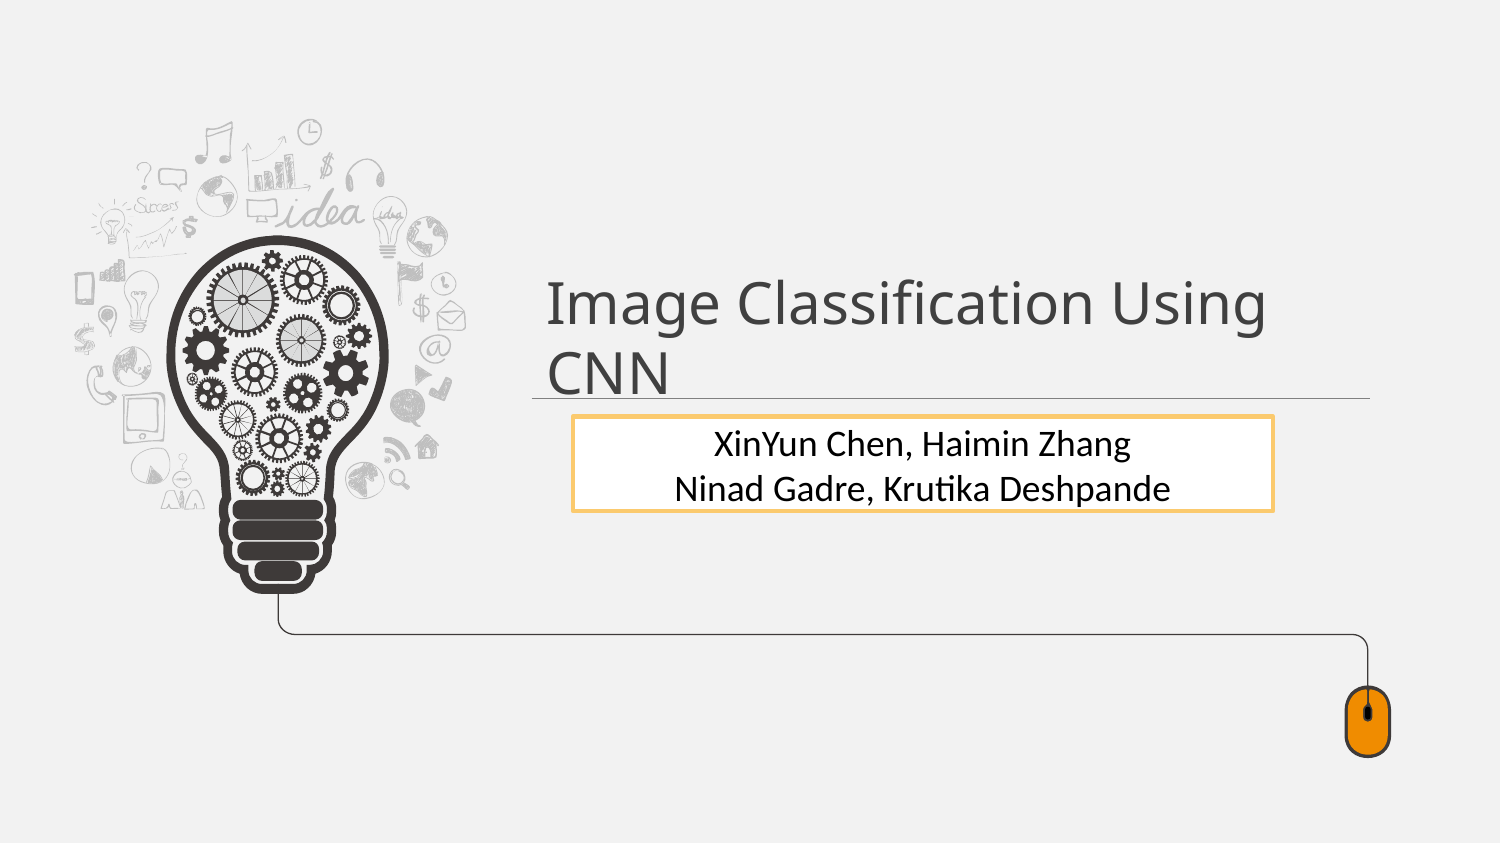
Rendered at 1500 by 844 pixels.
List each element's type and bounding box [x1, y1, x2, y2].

text_box [72, 115, 1392, 759]
